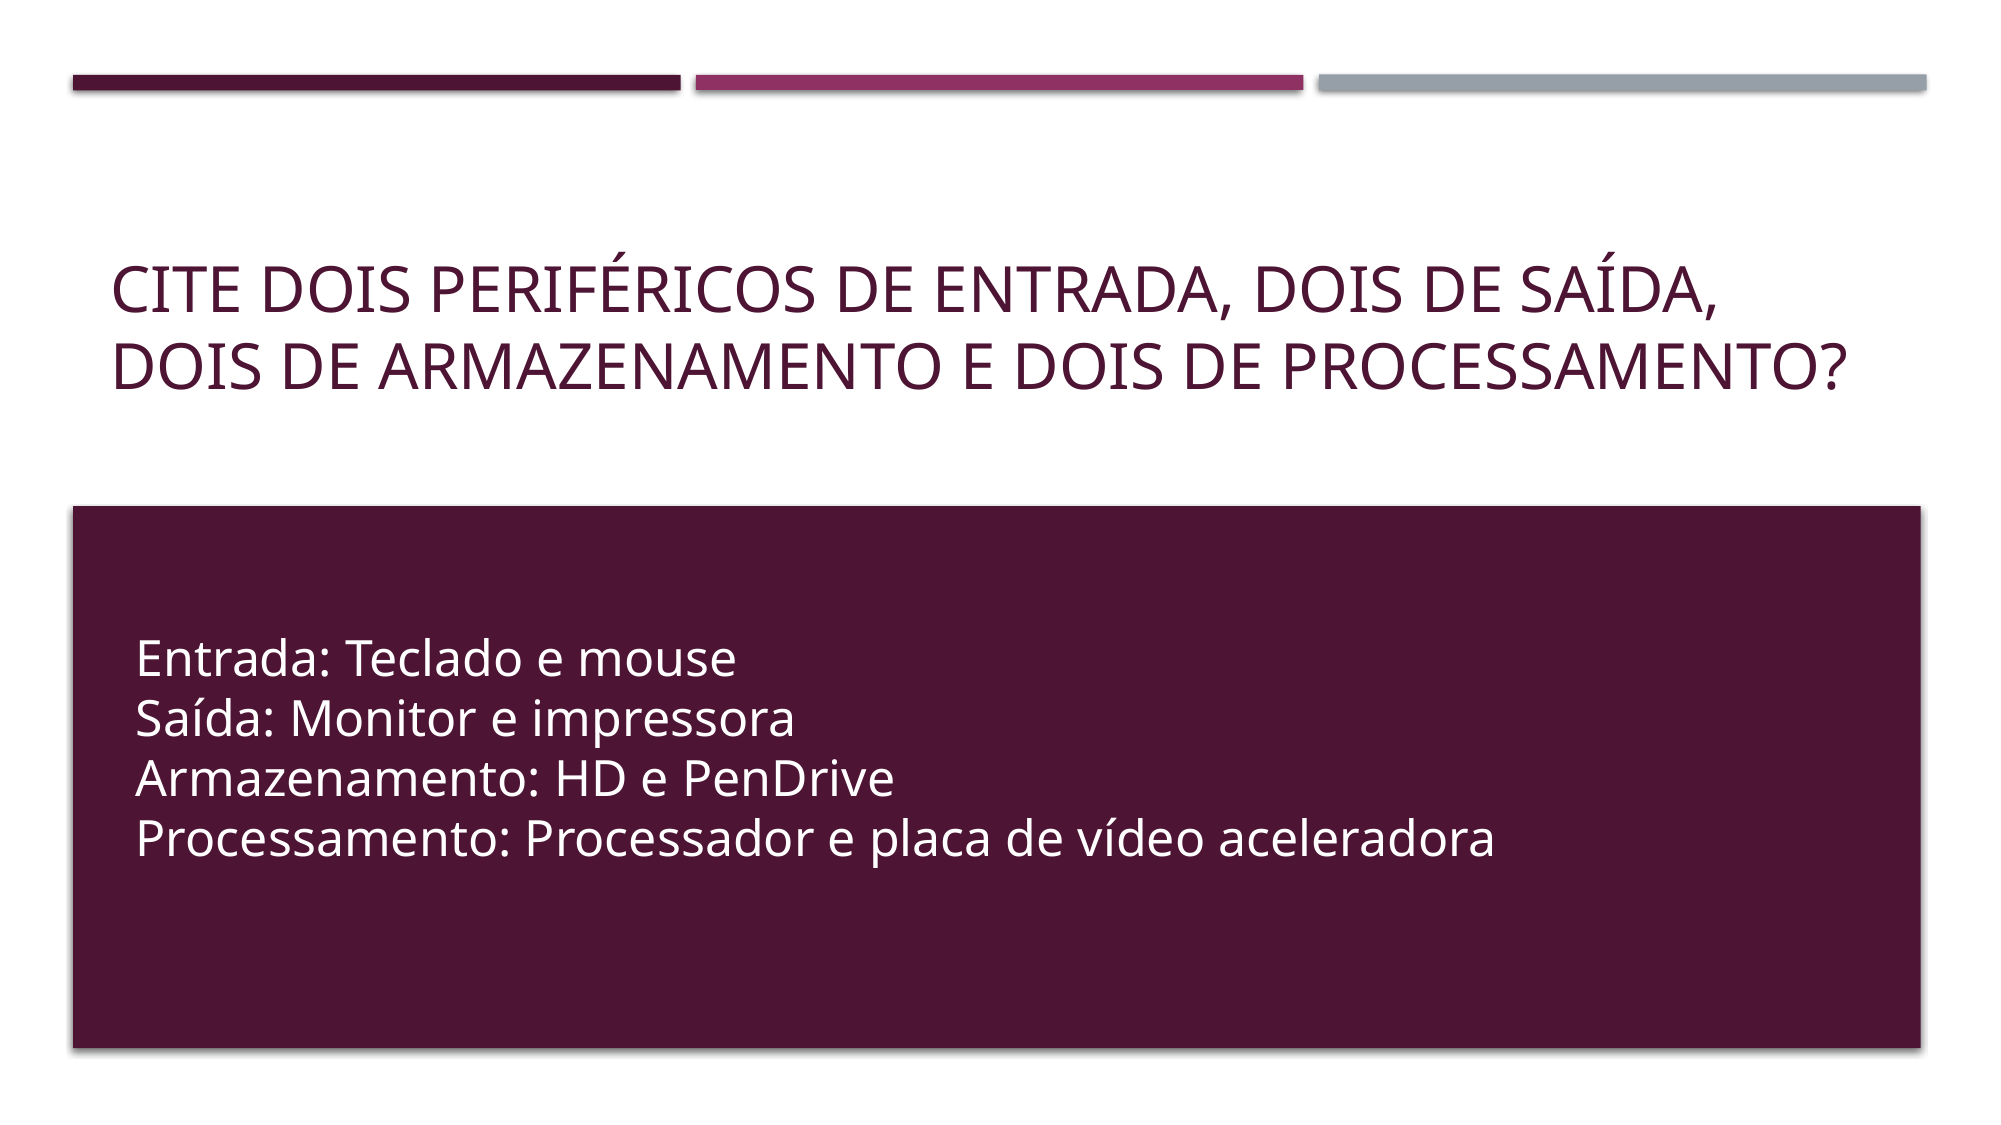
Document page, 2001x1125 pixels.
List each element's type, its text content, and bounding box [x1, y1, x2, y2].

text_box Entrada: Teclado e mouse Saída: Monitor e impressora Armazenamento: HD e PenDrive Processamento: Processador e placa de vídeo aceleradora [120, 618, 1746, 874]
title Cite dois periféricos de entrada, dois de saída, dois de armazenamento e dois de processamento? [95, 167, 1899, 410]
